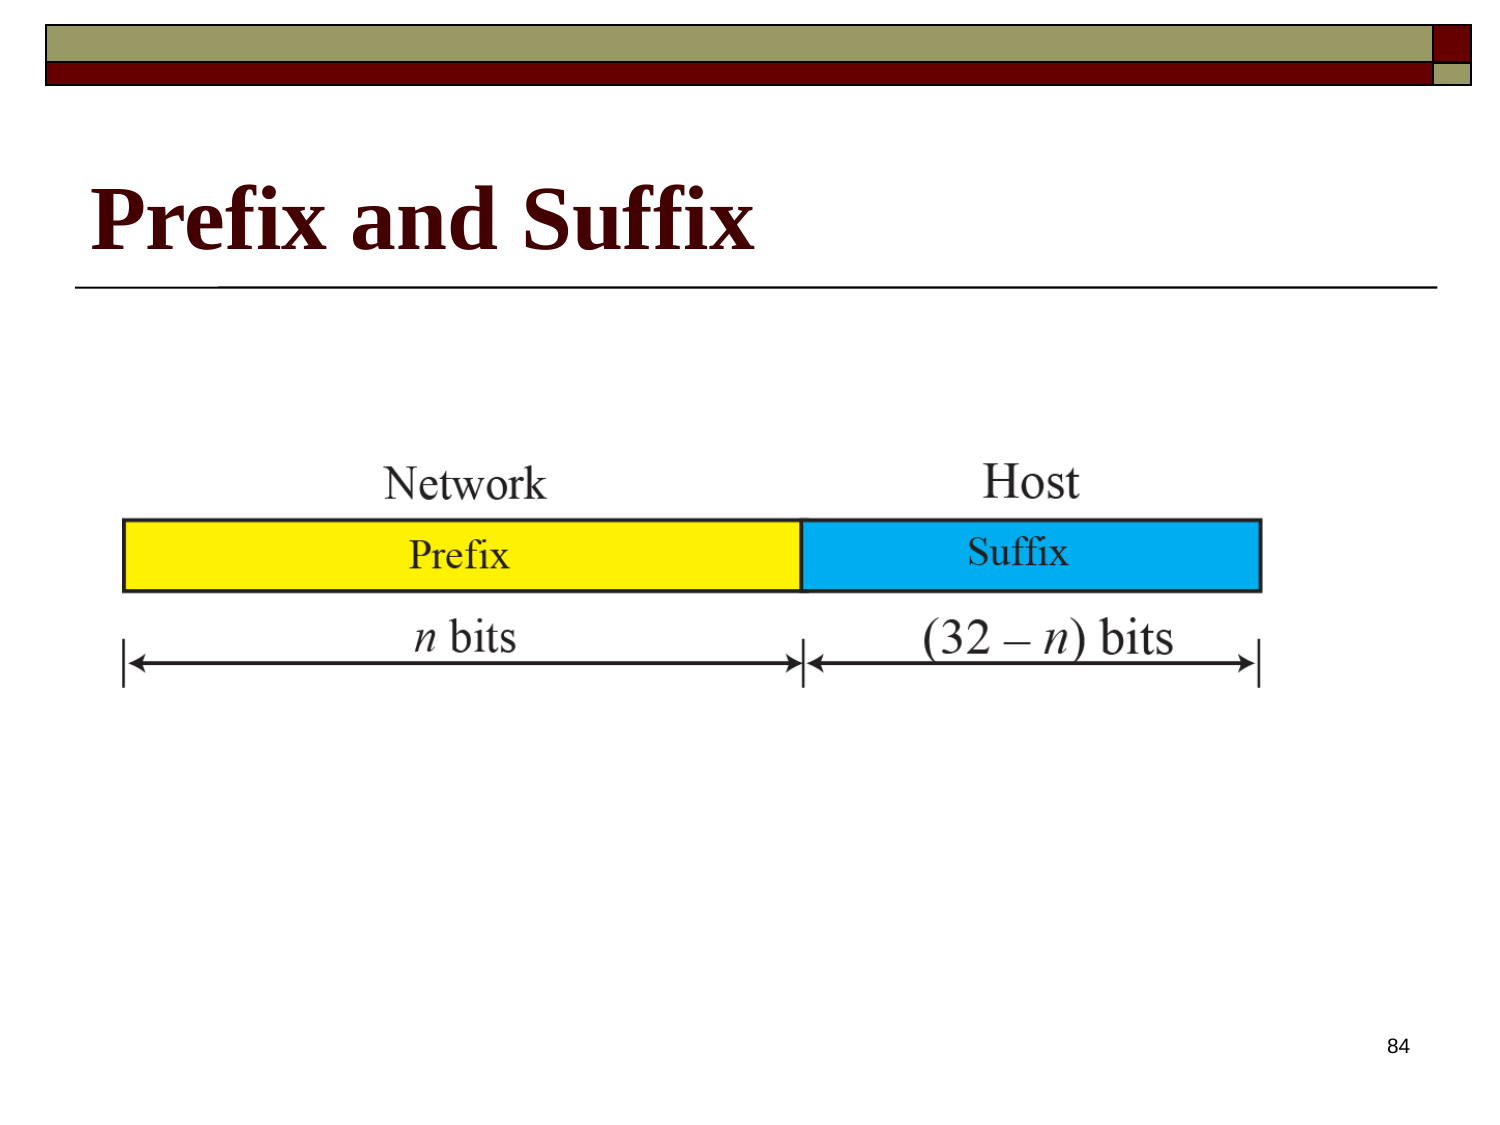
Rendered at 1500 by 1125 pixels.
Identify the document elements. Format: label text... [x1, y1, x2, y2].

picture [122, 454, 1263, 688]
title Prefix and Suffix [74, 87, 1426, 276]
slide_number 84 [1112, 1024, 1426, 1101]
